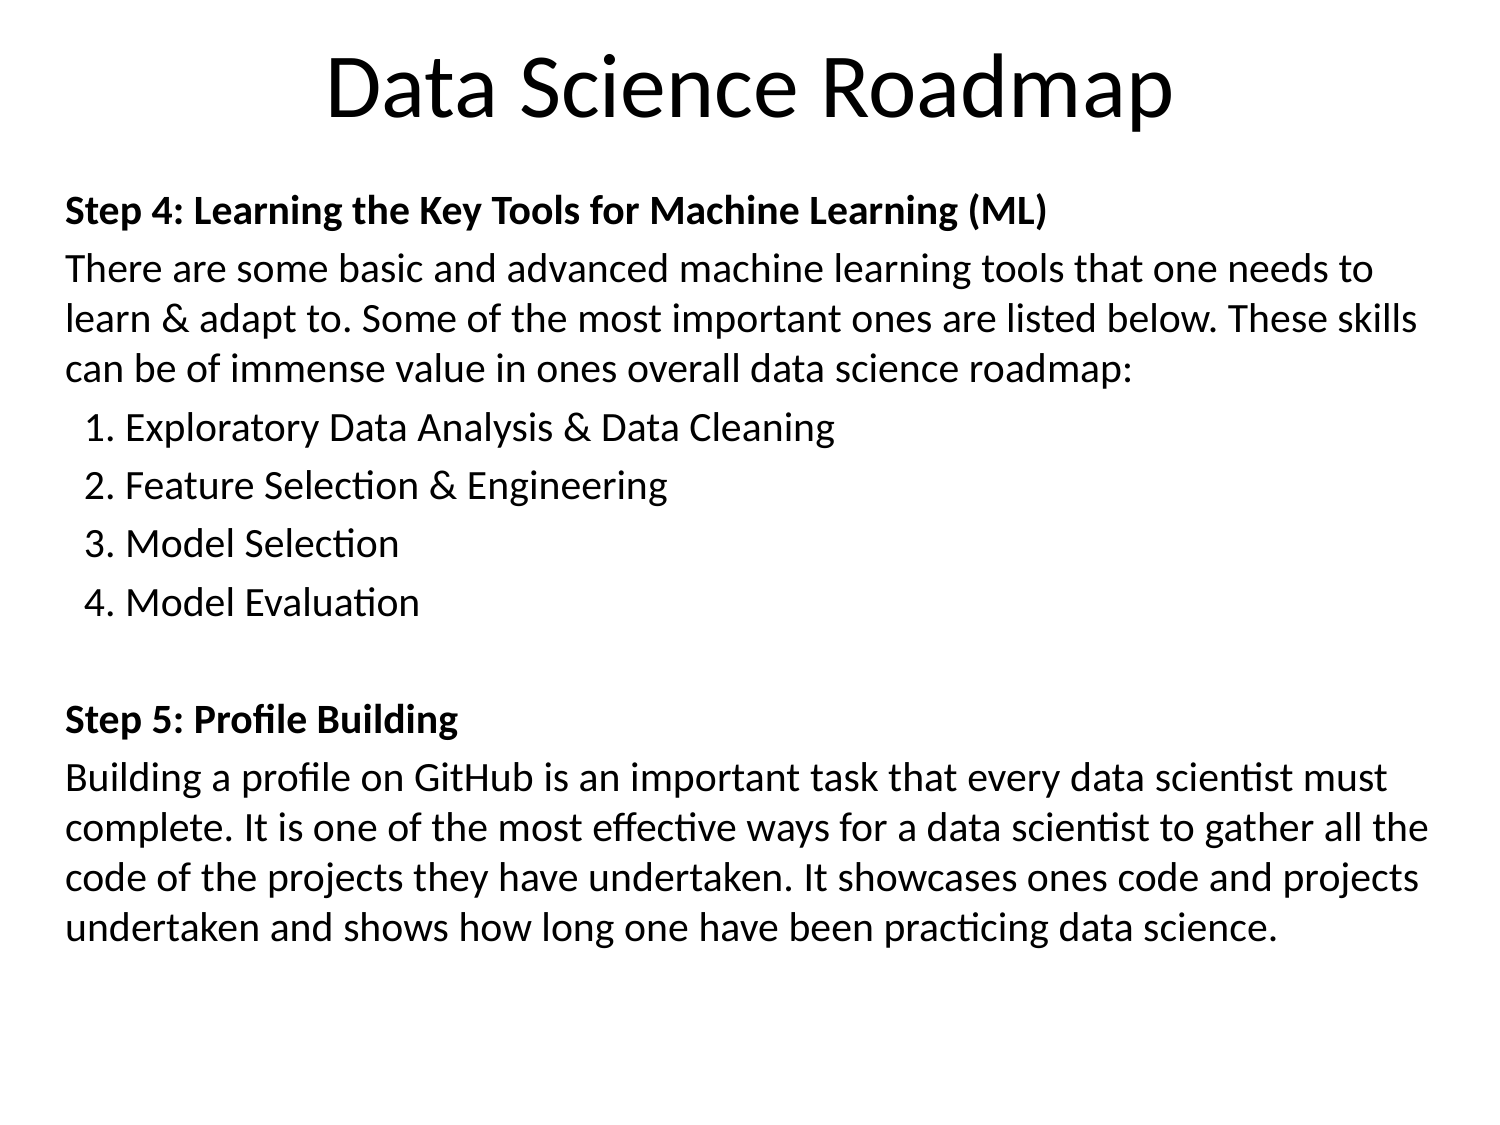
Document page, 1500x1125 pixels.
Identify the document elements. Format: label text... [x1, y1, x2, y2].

subtitle Step 4: Learning the Key Tools for Machine Learning (ML) There are some basic and advanced machine learning tools that one needs to learn & adapt to. Some of the most important ones are listed below. These skills can be of immense value in ones overall data science roadmap: 1. Exploratory Data Analysis & Data Cleaning 2. Feature Selection & Engineering 3. Model Selection 4. Model Evaluation Step 5: Profile Building Building a profile on GitHub is an important task that every data scientist must complete. It is one of the most effective ways for a data scientist to gather all the code of the projects they have undertaken. It showcases ones code and projects undertaken and shows how long one have been practicing data science. [50, 174, 1463, 1088]
title Data Science Roadmap [112, 0, 1388, 163]
